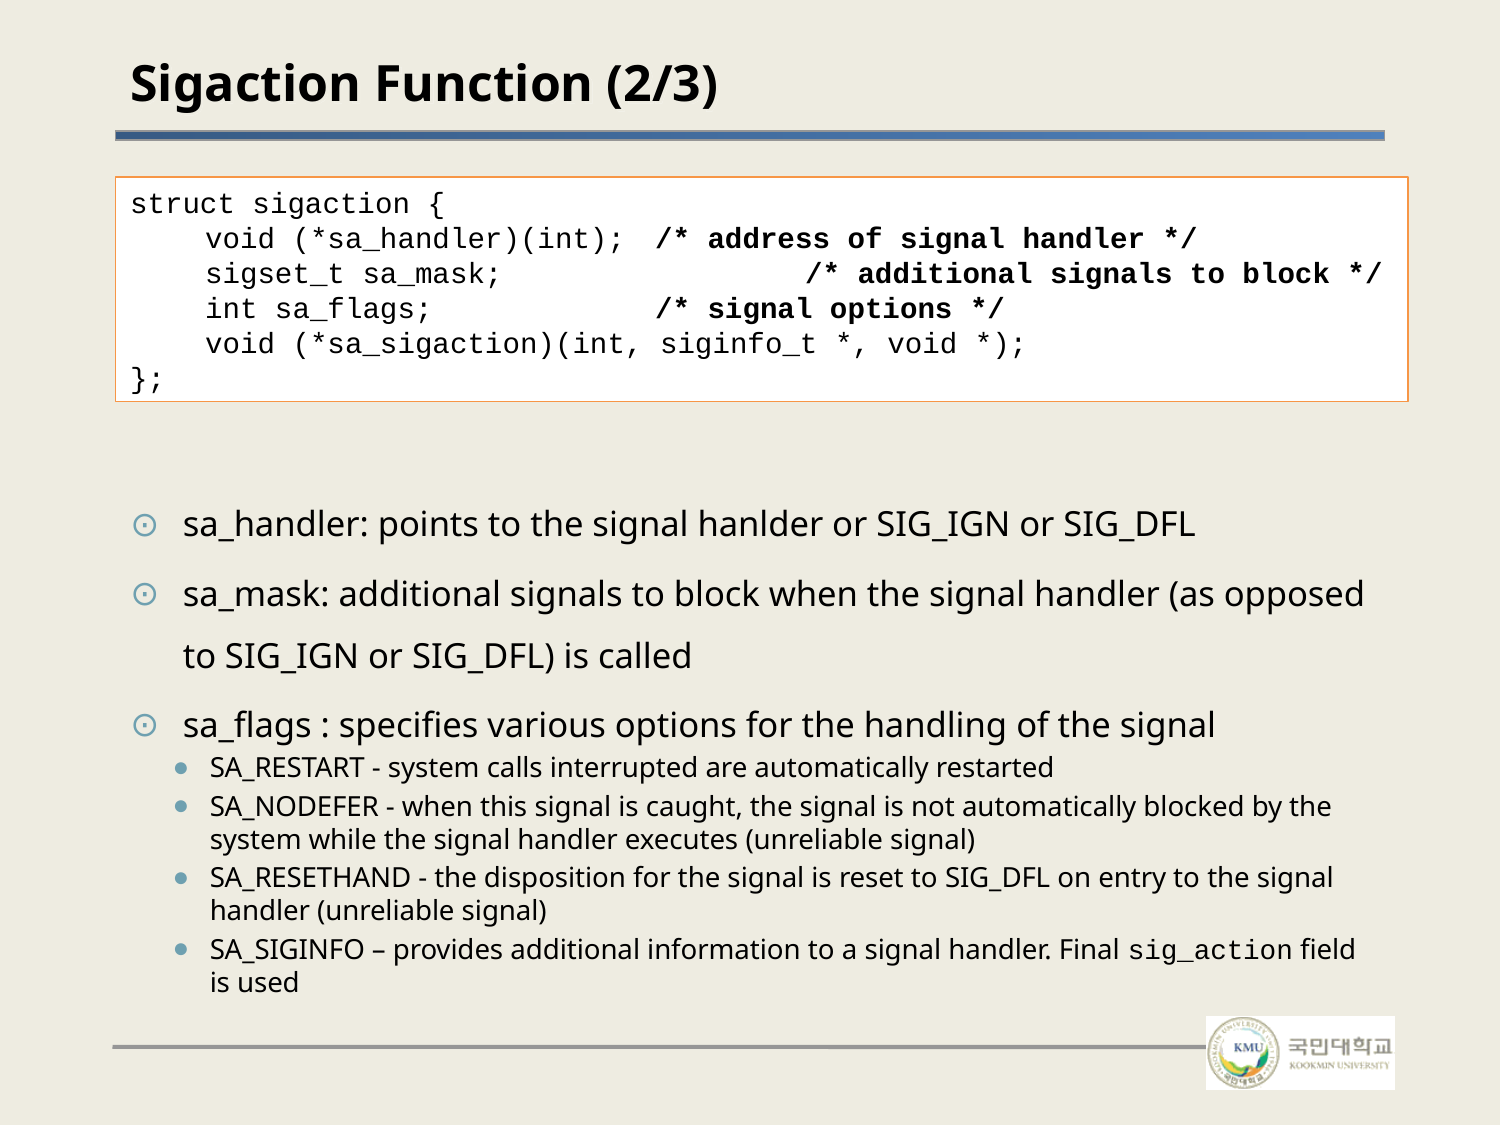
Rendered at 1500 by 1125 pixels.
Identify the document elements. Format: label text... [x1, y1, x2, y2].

picture [1206, 1016, 1395, 1090]
text_box struct sigaction { void (*sa_handler)(int); /* address of signal handler */ sigset_t sa_mask; /* additional signals to block */ int sa_flags; /* signal options */ void (*sa_sigaction)(int, siginfo_t *, void *); }; [115, 176, 1409, 402]
list sa_handler: points to the signal hanlder or SIG_IGN or SIG_DFL sa_mask: additional signals to block when the signal handler (as opposed to SIG_IGN or SIG_DFL) is called sa_flags : specifies various options for the handling of the signal SA_RESTART - system calls interrupted are automatically restarted SA_NODEFER - when this signal is caught, the signal is not automatically blocked by the system while the signal handler executes (unreliable signal) SA_RESETHAND - the disposition for the signal is reset to SIG_DFL on entry to the signal handler (unreliable signal) SA_SIGINFO – provides additional information to a signal handler. Final sig_action field is used [115, 473, 1391, 1013]
title Sigaction Function (2/3) [115, 24, 1391, 138]
